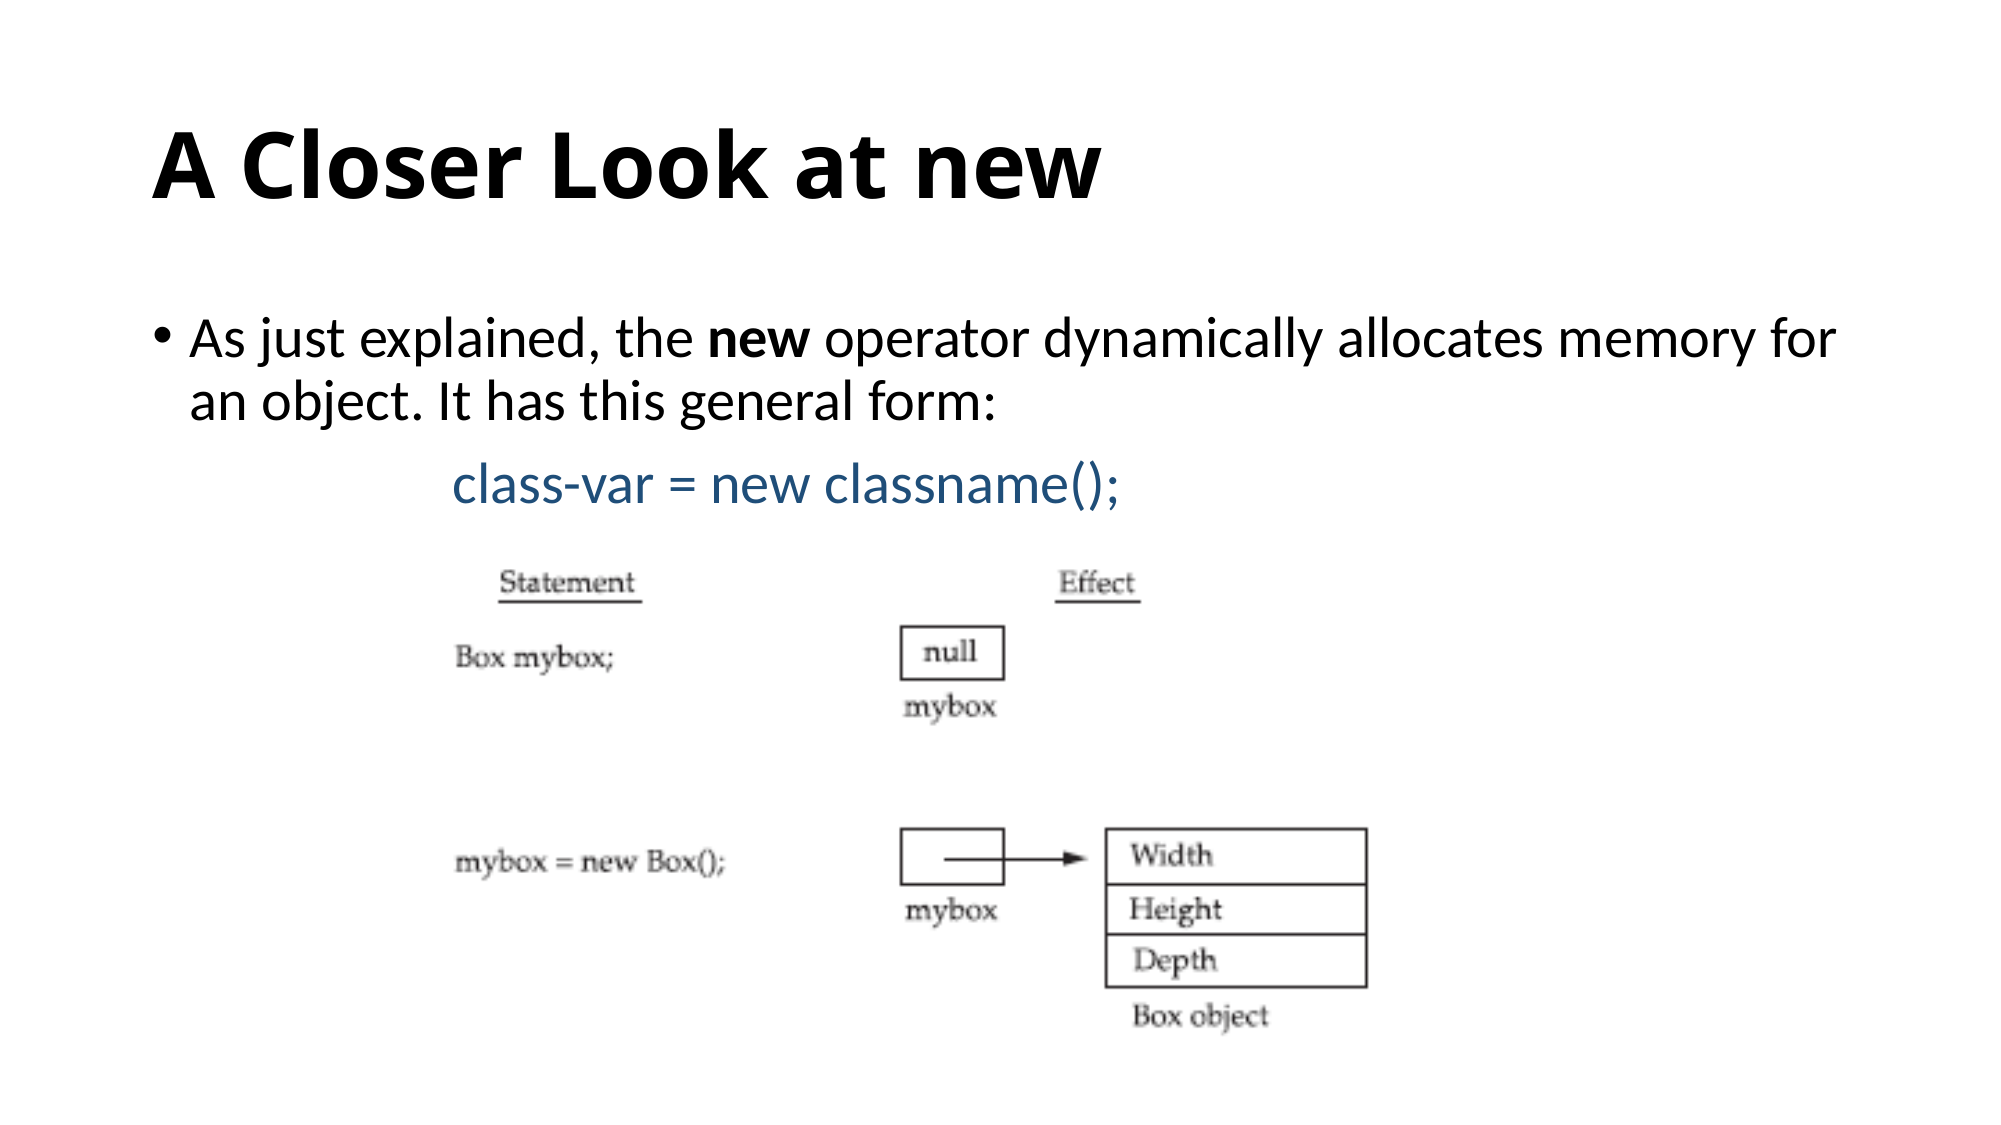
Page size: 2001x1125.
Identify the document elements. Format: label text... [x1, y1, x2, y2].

list As just explained, the new operator dynamically allocates memory for an object. It has this general form: class-var = new classname(); [137, 299, 1863, 1014]
title A Closer Look at new [137, 59, 1863, 278]
picture [441, 532, 1438, 1078]
